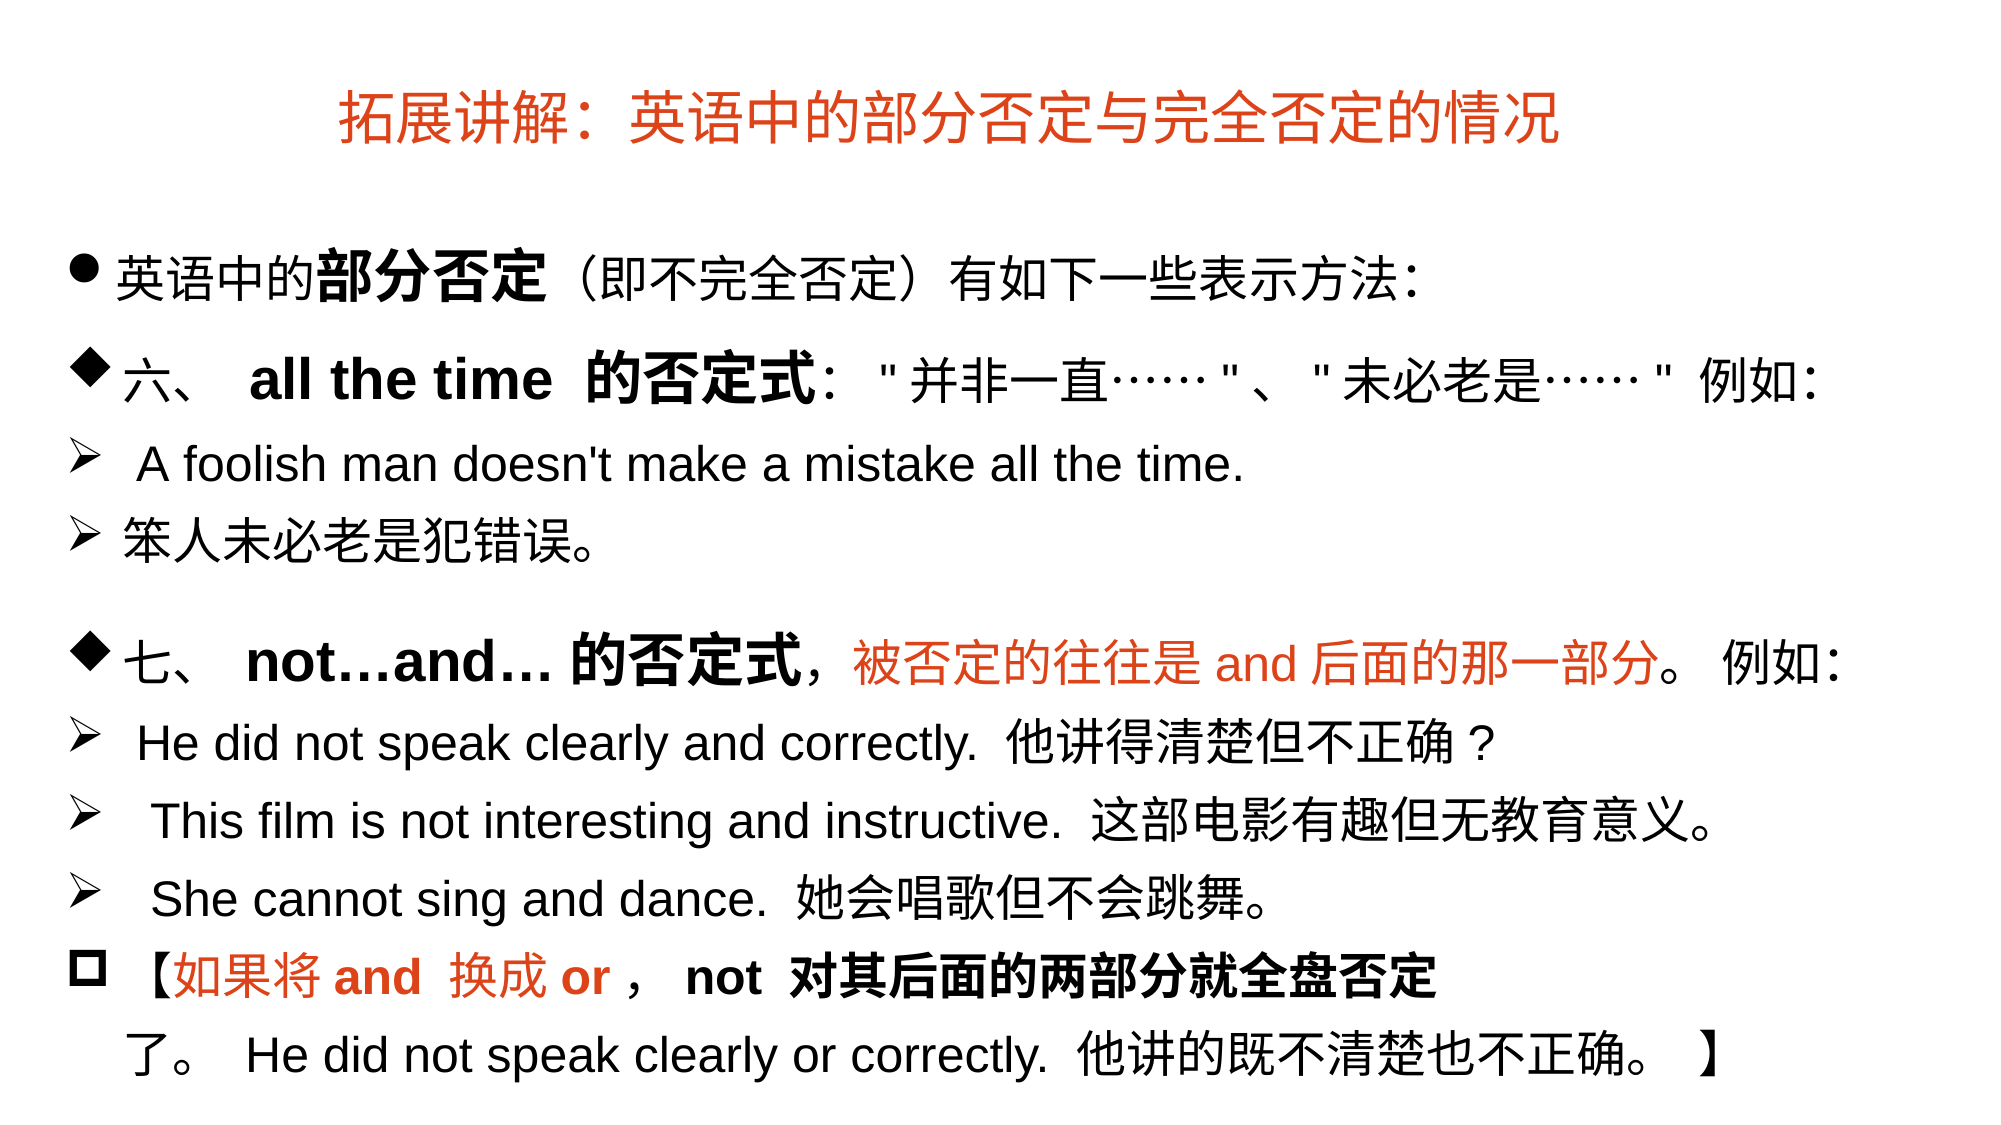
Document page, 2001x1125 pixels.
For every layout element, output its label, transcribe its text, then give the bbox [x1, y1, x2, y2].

text_box 拓展讲解：英语中的部分否定与完全否定的情况 [322, 74, 1728, 159]
text_box 英语中的部分否定（即不完全否定）有如下一些表示方法： 六、 all the time 的否定式："并非一直……"、"未必老是……" 例如： A foolish man doesn't make a mistake all the time. 笨人未必老是犯错误。 七、 not…and…的否定式，被否定的往往是and后面的那一部分。 例如： He did not speak clearly and correctly. 他讲得清楚但不正确? This film is not interesting and instructive. 这部电影有趣但无教育意义。 She cannot sing and dance. 她会唱歌但不会跳舞。 【如果将and 换成or，not 对其后面的两部分就全盘否定 了。 He did not speak clearly or correctly. 他讲的既不清楚也不正确。 】 [50, 211, 1949, 1090]
